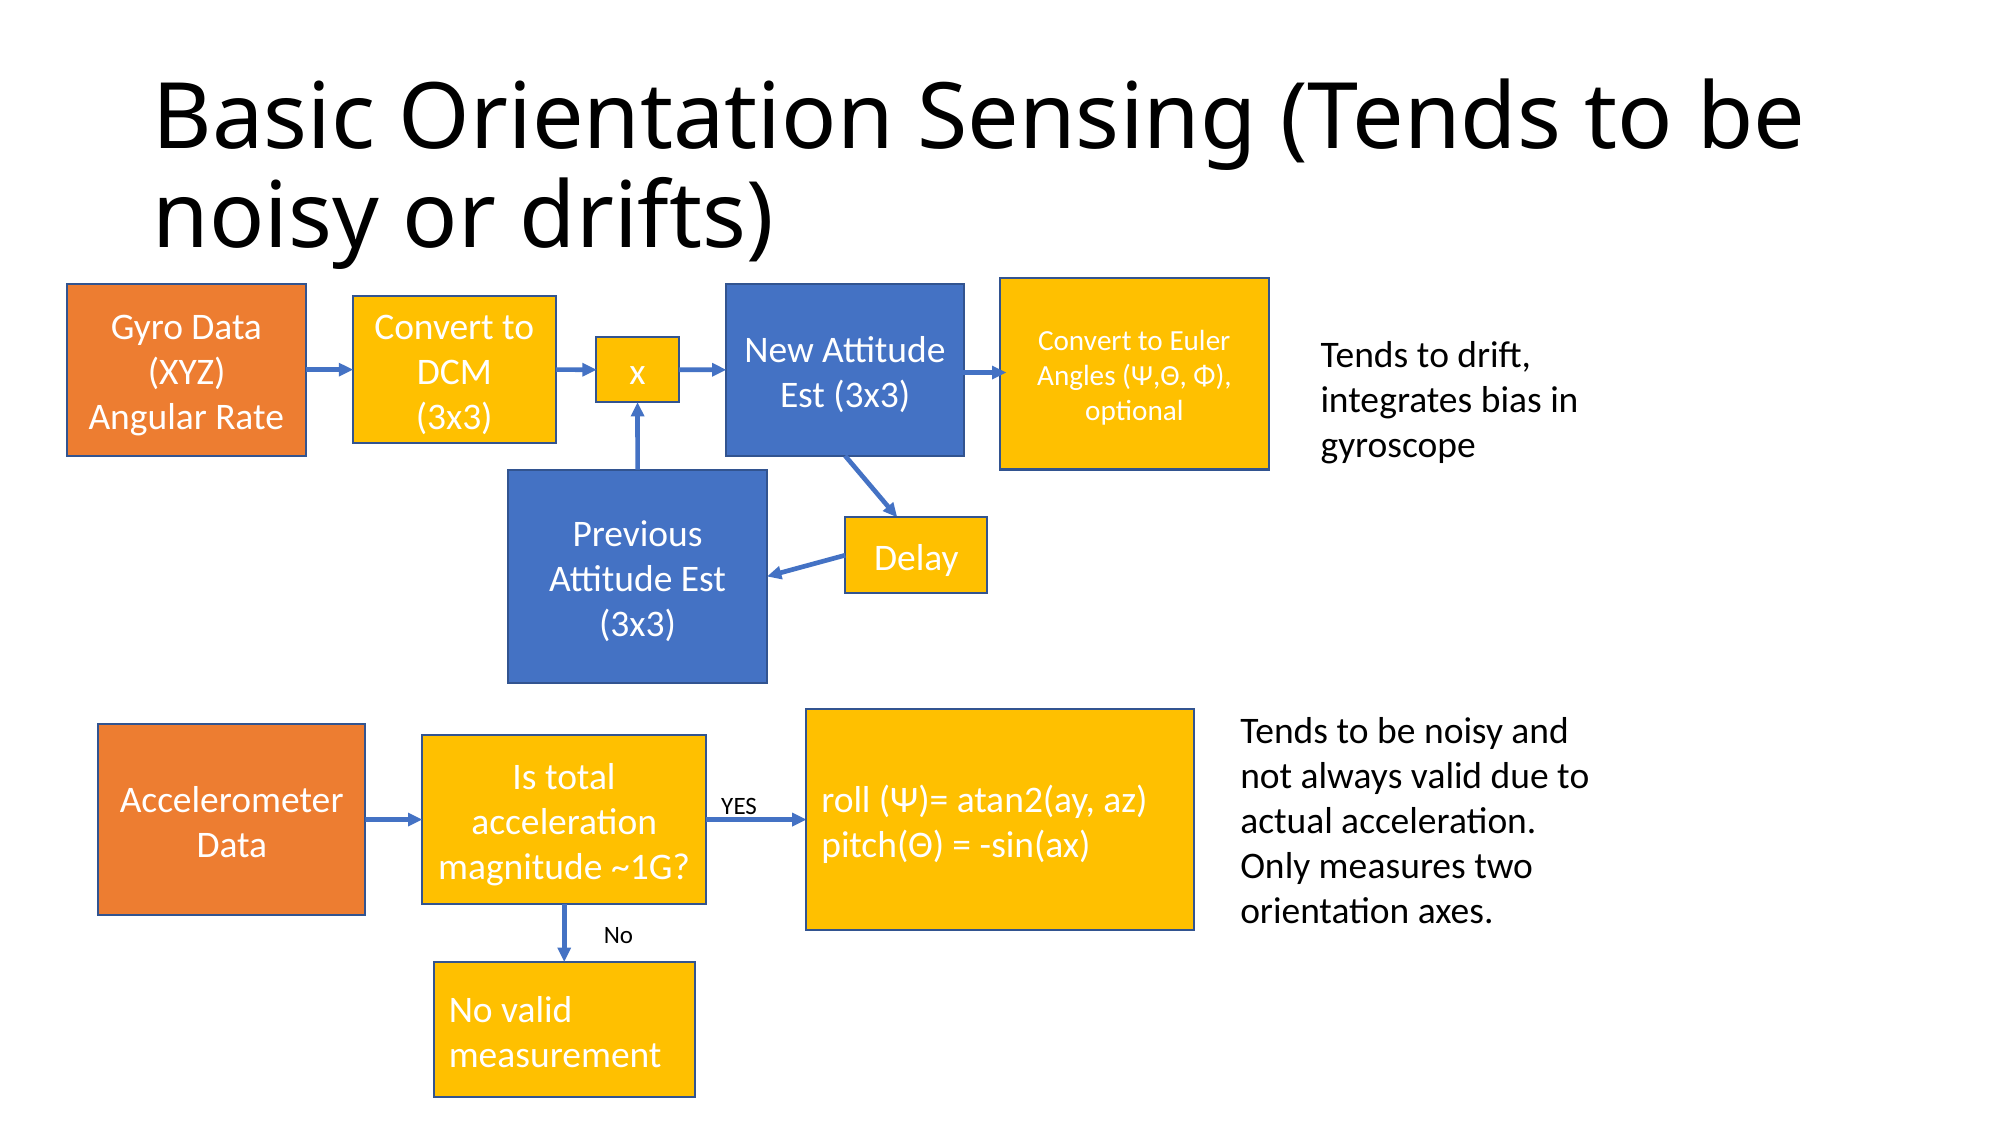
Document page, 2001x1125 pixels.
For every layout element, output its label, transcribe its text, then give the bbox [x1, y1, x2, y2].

text_box Delay [844, 516, 988, 594]
text_box Is total acceleration magnitude ~1G? [421, 734, 707, 905]
text_box YES [706, 782, 785, 819]
text_box Previous Attitude Est (3x3) [507, 469, 768, 684]
text_box Accelerometer Data [97, 723, 366, 916]
text_box YES [706, 820, 785, 828]
text_box Convert to DCM (3x3) [352, 295, 557, 444]
text_box Gyro Data (XYZ) Angular Rate [66, 283, 307, 457]
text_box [767, 555, 846, 577]
text_box x [595, 336, 680, 403]
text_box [845, 455, 898, 518]
text_box Tends to be noisy and not always valid due to actual acceleration. Only measures two orientation axes. [1225, 698, 1607, 939]
text_box No [588, 910, 668, 956]
text_box No valid measurement [433, 961, 696, 1098]
title Basic Orientation Sensing (Tends to be noisy or drifts) [137, 59, 1863, 278]
text_box roll (Ψ)= atan2(ay, az) pitch(Θ) = -sin(ax) [805, 708, 1195, 931]
text_box Tends to drift, integrates bias in gyroscope [1305, 322, 1688, 473]
text_box Convert to Euler Angles (Ψ,Θ, Φ), optional [999, 277, 1270, 471]
text_box New Attitude Est (3x3) [725, 283, 965, 457]
